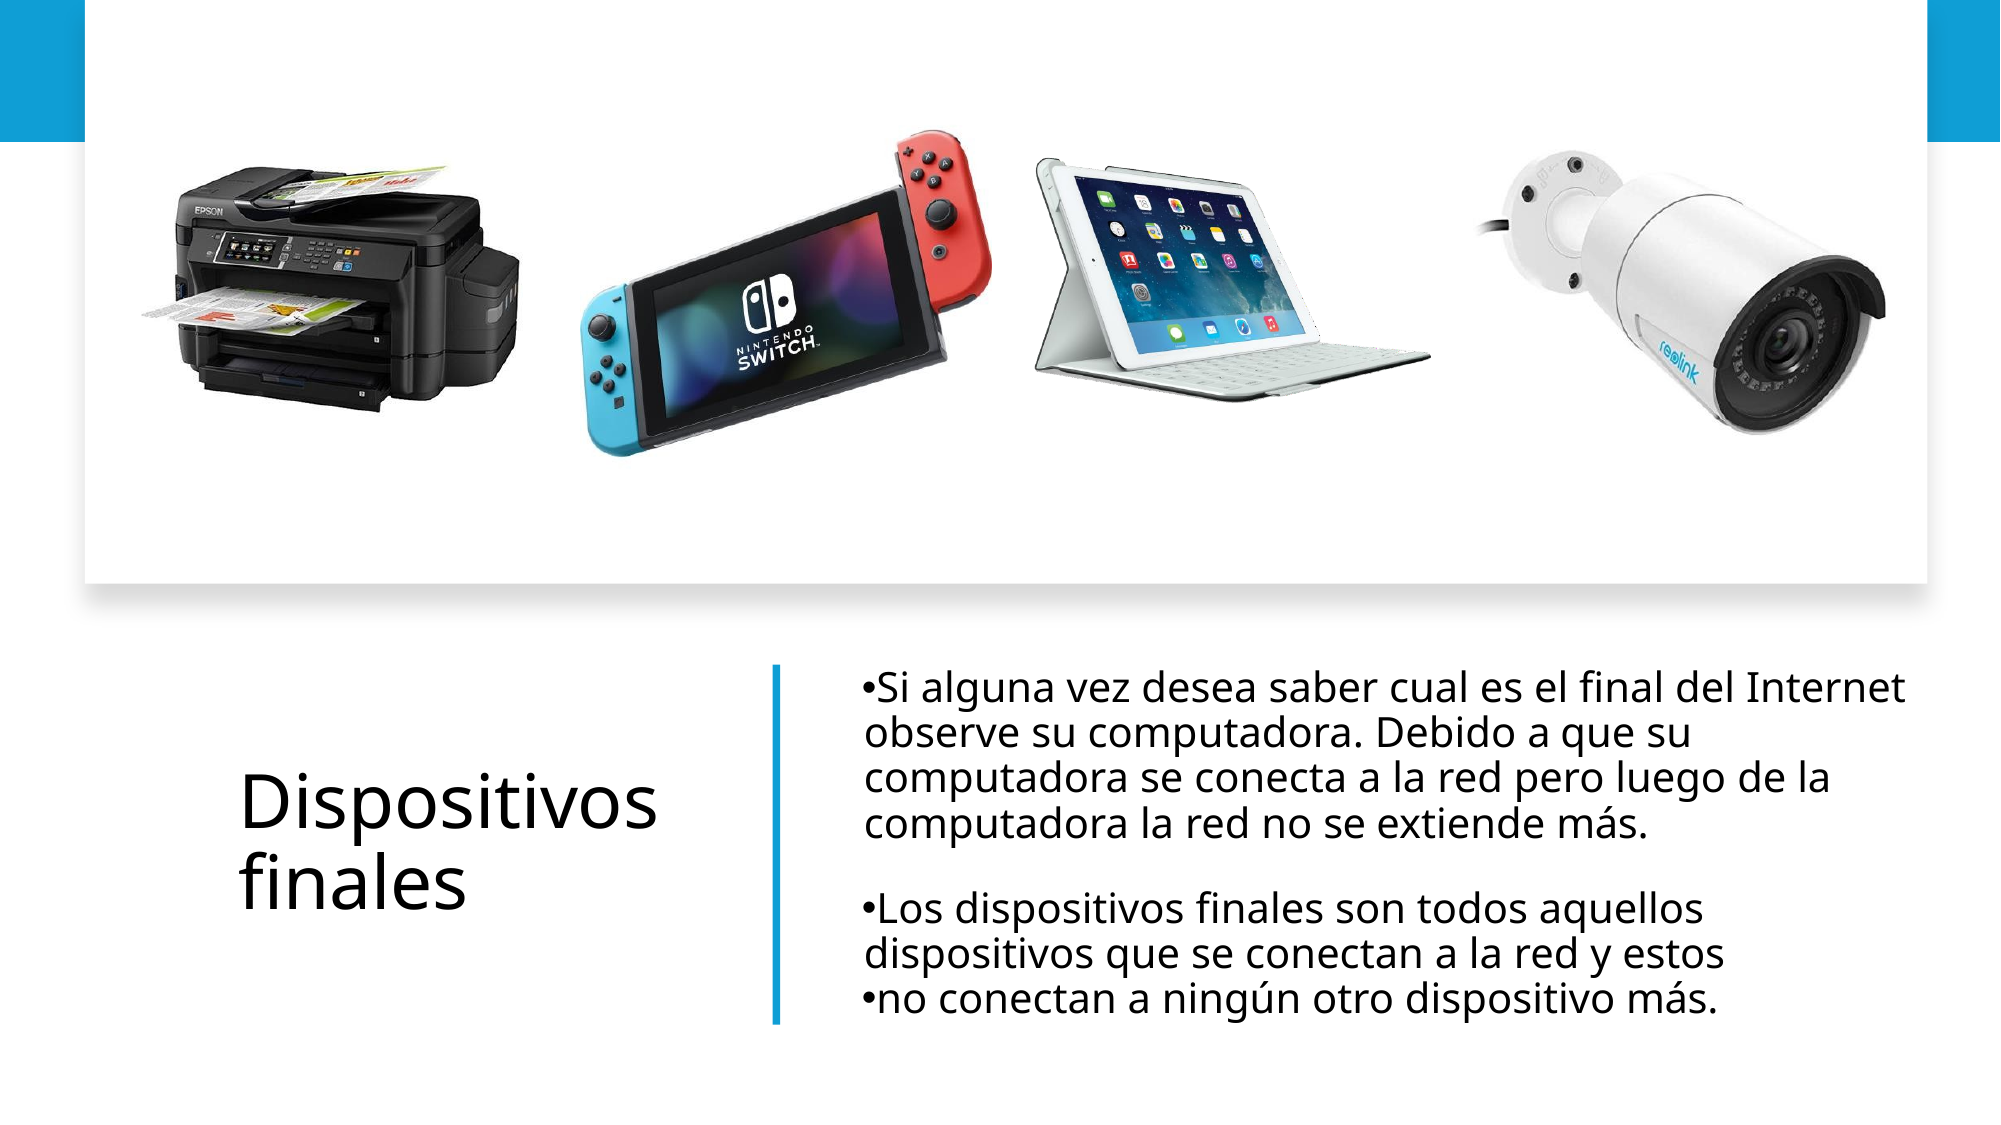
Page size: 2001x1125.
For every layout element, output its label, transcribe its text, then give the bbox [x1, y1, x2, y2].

text_box [0, 0, 83, 144]
text_box [0, 144, 2000, 1125]
text_box Si alguna vez desea saber cual es el final del Internet observe su computadora. Debido a que su computadora se conecta a la red pero luego de la computadora la red no se extiende más. Los dispositivos finales son todos aquellos dispositivos que se conectan a la red y estos no conectan a ningún otro dispositivo más. [846, 644, 1928, 1045]
text_box [771, 663, 782, 1026]
picture [1026, 129, 1439, 456]
picture [127, 86, 540, 500]
title Dispositivos finales [87, 644, 721, 1045]
text_box [83, 0, 1929, 585]
picture [579, 86, 993, 500]
text_box [1929, 0, 2000, 144]
picture [1472, 149, 1887, 437]
